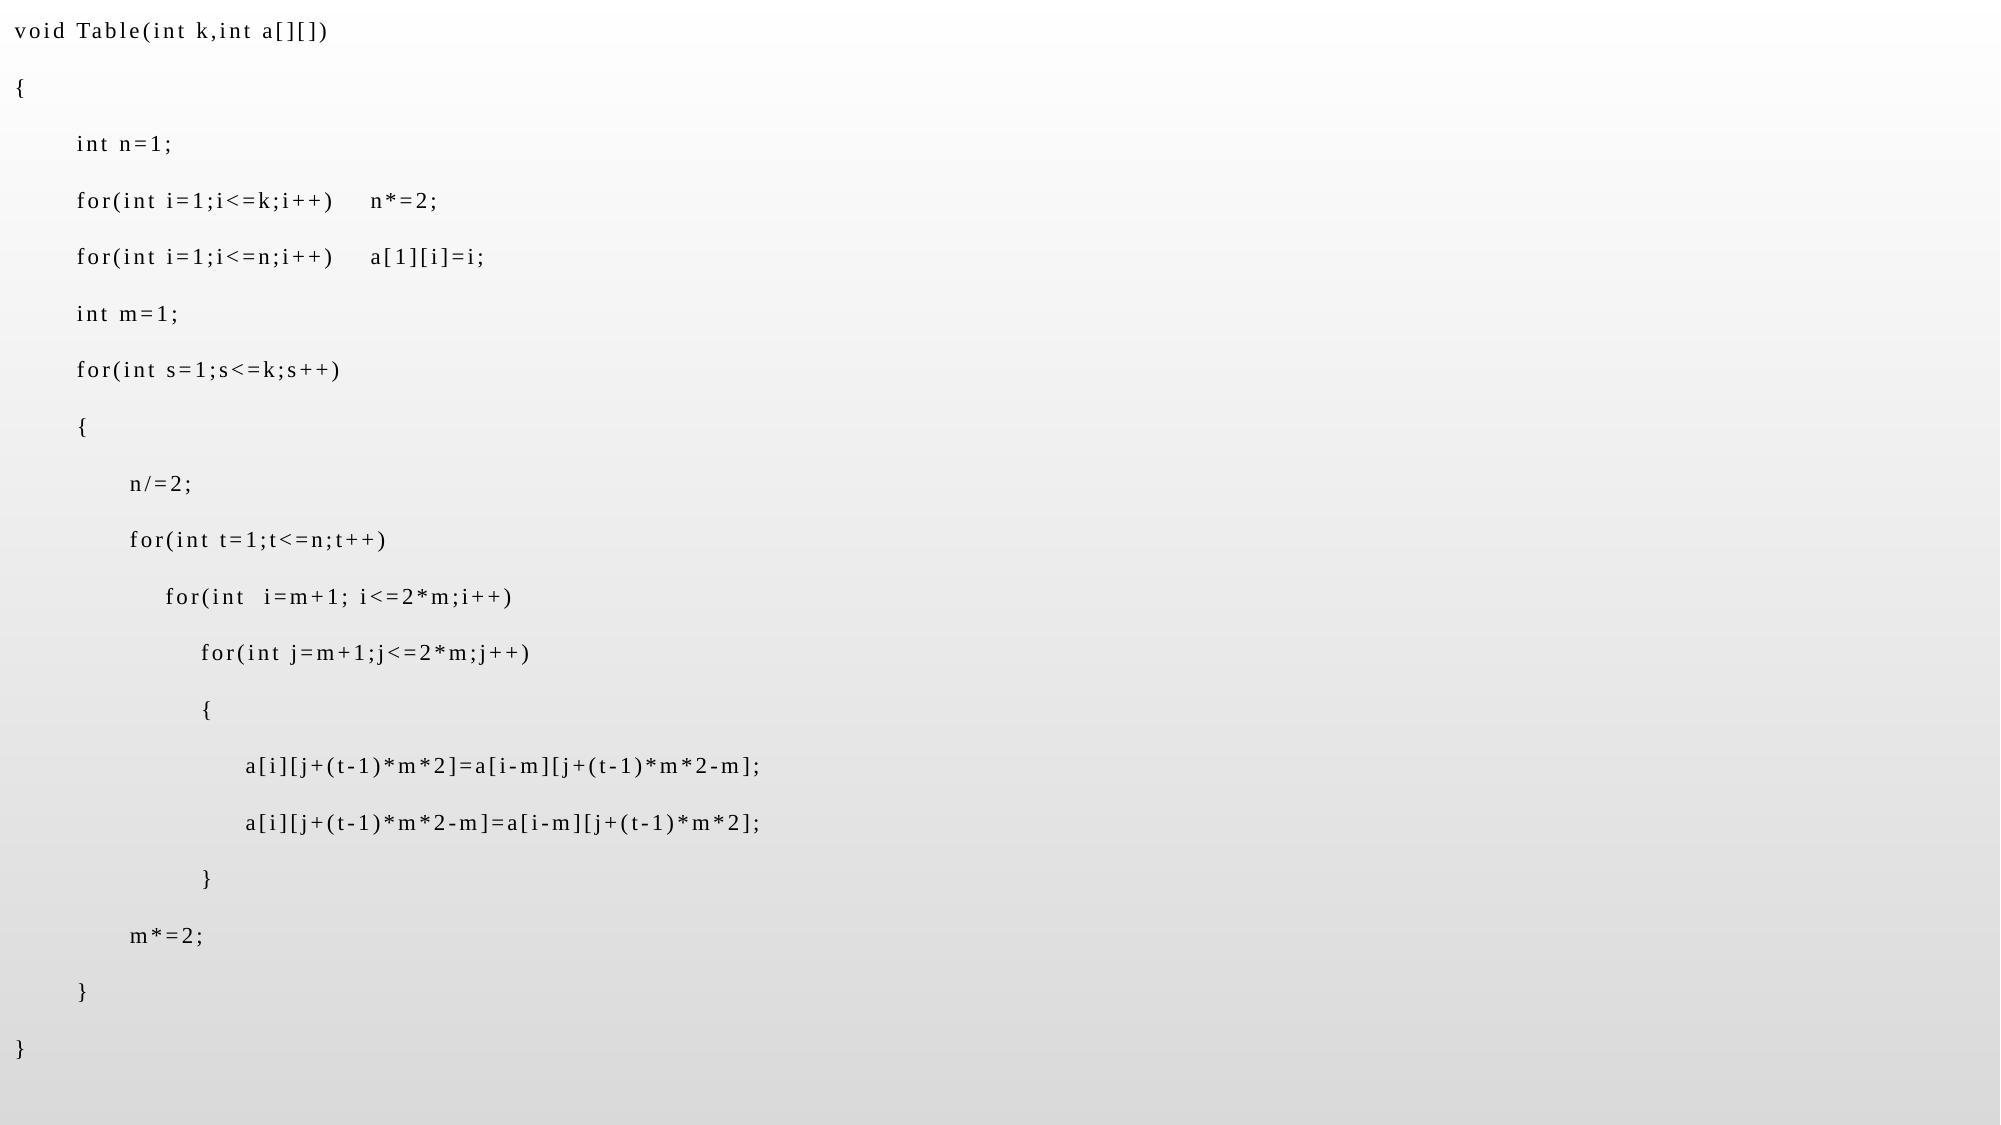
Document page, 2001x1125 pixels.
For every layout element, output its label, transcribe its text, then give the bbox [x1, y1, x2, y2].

list void Table(int k,int a[][]) { int n=1; for(int i=1;i<=k;i++) n*=2; for(int i=1;i<=n;i++) a[1][i]=i; int m=1; for(int s=1;s<=k;s++) { n/=2; for(int t=1;t<=n;t++) for(int i=m+1; i<=2*m;i++) for(int j=m+1;j<=2*m;j++) { a[i][j+(t-1)*m*2]=a[i-m][j+(t-1)*m*2-m]; a[i][j+(t-1)*m*2-m]=a[i-m][j+(t-1)*m*2]; } m*=2; } } [0, 0, 2000, 1125]
